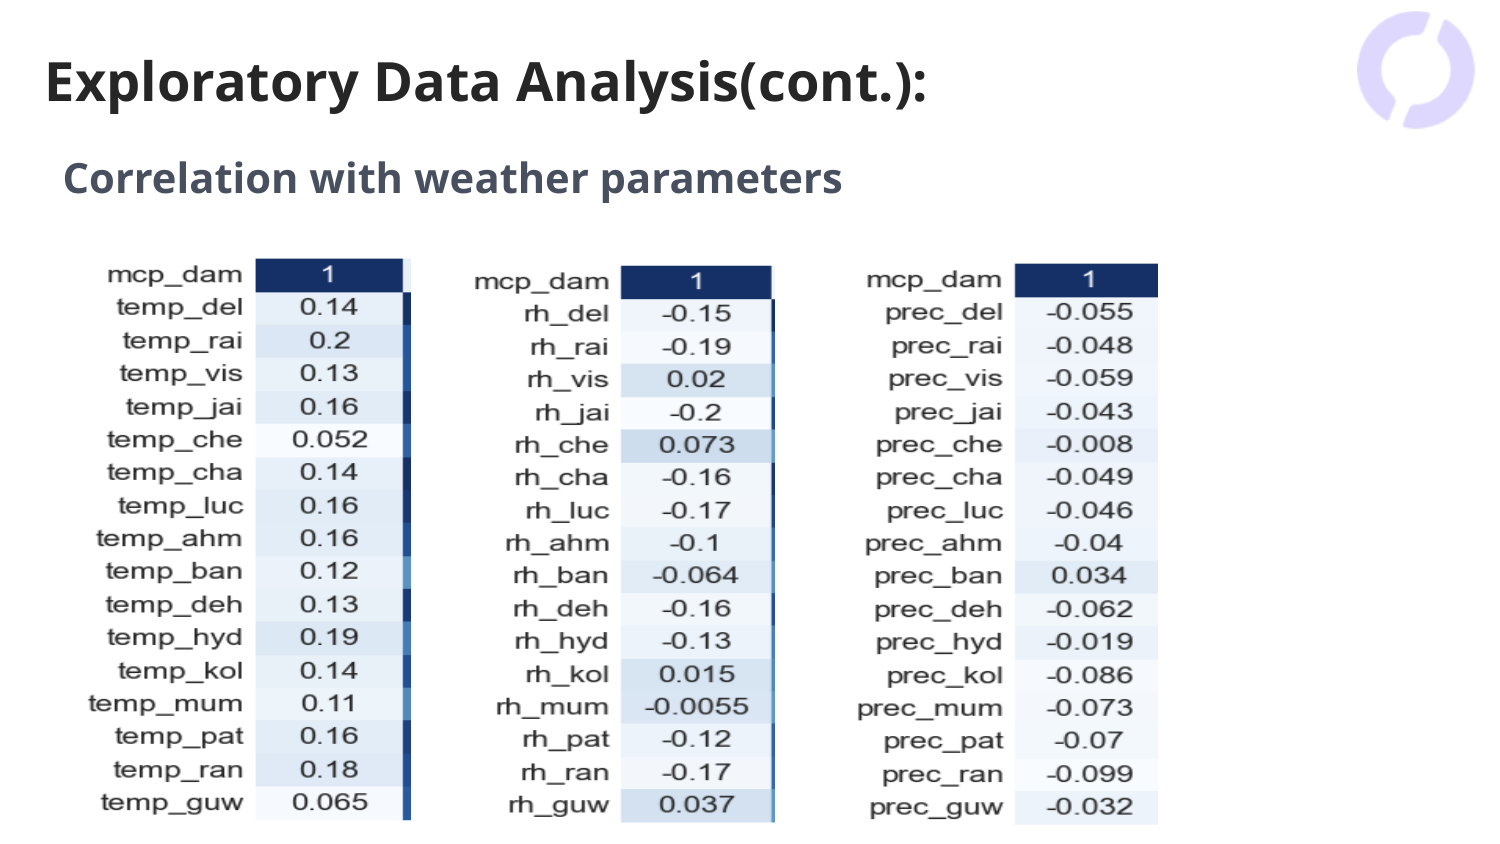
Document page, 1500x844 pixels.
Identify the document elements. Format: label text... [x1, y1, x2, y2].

picture [1355, 11, 1475, 130]
picture [57, 233, 411, 827]
picture [834, 256, 1158, 827]
picture [452, 248, 775, 827]
text_box Correlation with weather parameters [47, 129, 888, 218]
text_box Exploratory Data Analysis(cont.): [29, 22, 1175, 128]
